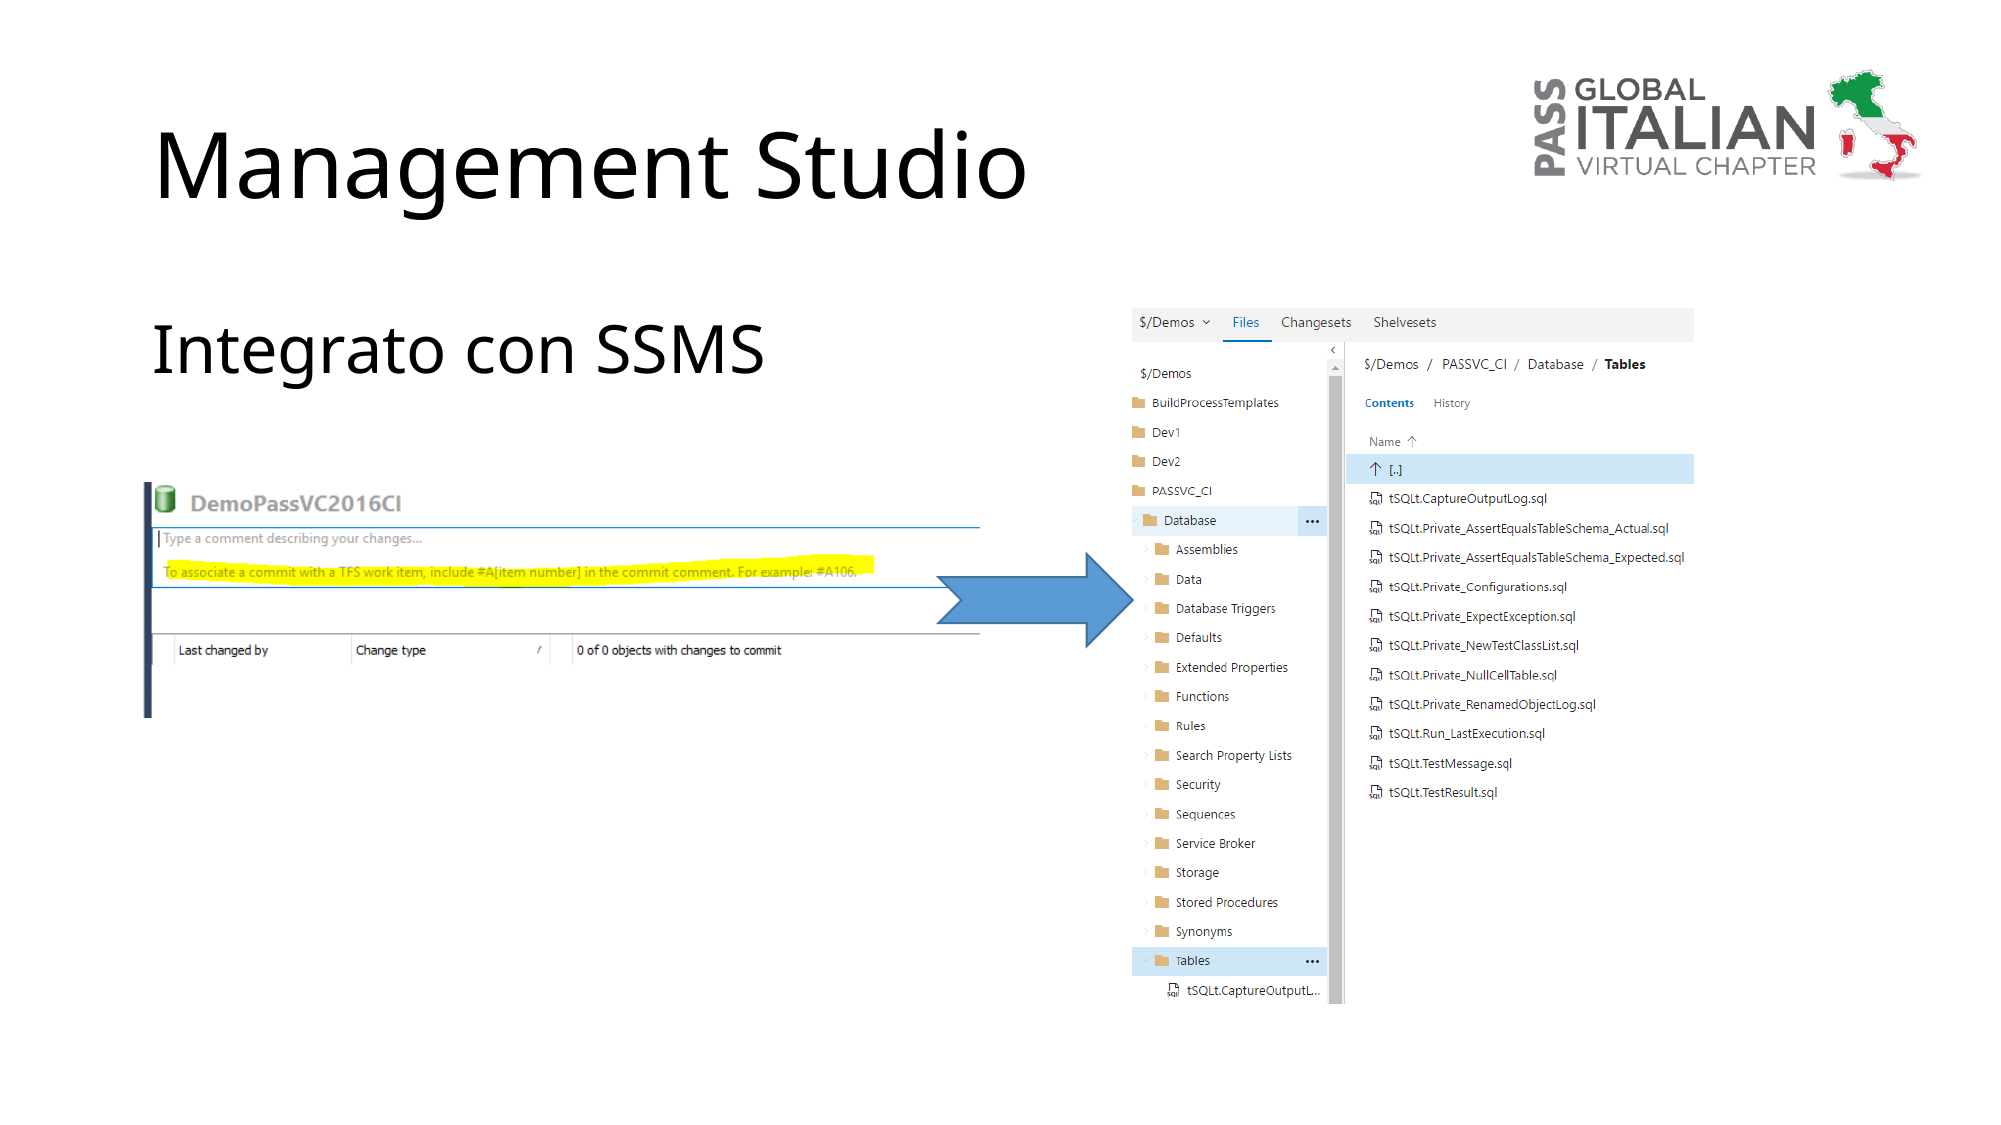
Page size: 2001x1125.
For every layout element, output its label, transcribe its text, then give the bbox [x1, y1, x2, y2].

text_box [980, 551, 1132, 649]
picture [137, 482, 980, 718]
picture [1132, 308, 1694, 1004]
picture [1863, 59, 1931, 190]
list Integrato con SSMS [137, 299, 1863, 1014]
title Management Studio [137, 59, 1863, 278]
